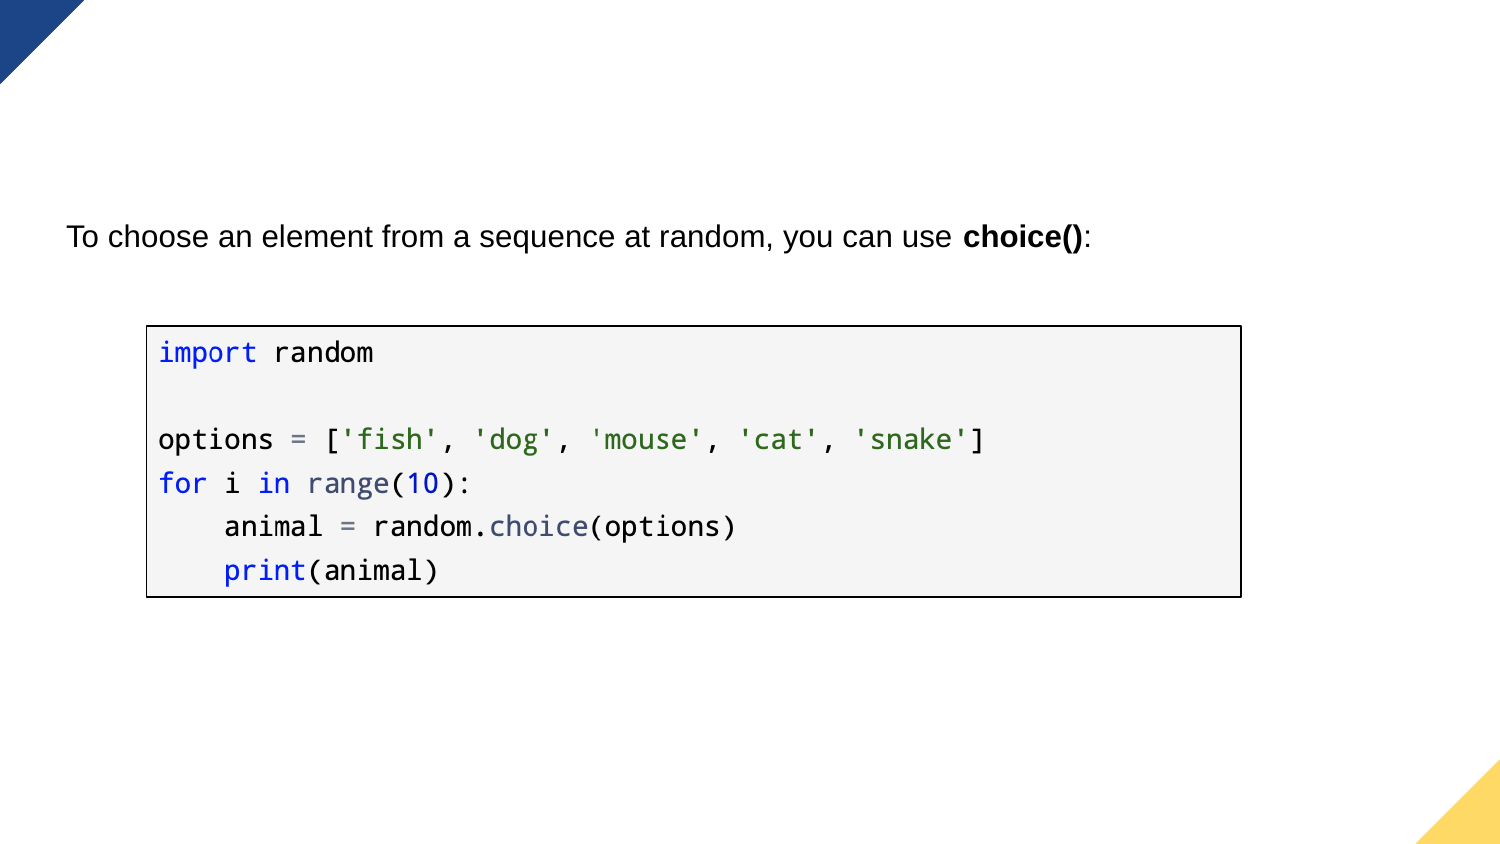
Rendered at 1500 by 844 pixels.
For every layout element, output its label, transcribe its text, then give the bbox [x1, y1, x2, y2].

text_box [0, 0, 84, 84]
list To choose an element from a sequence at random, you can use choice(): [51, 114, 1449, 750]
picture [146, 326, 1241, 597]
text_box [1416, 760, 1500, 844]
